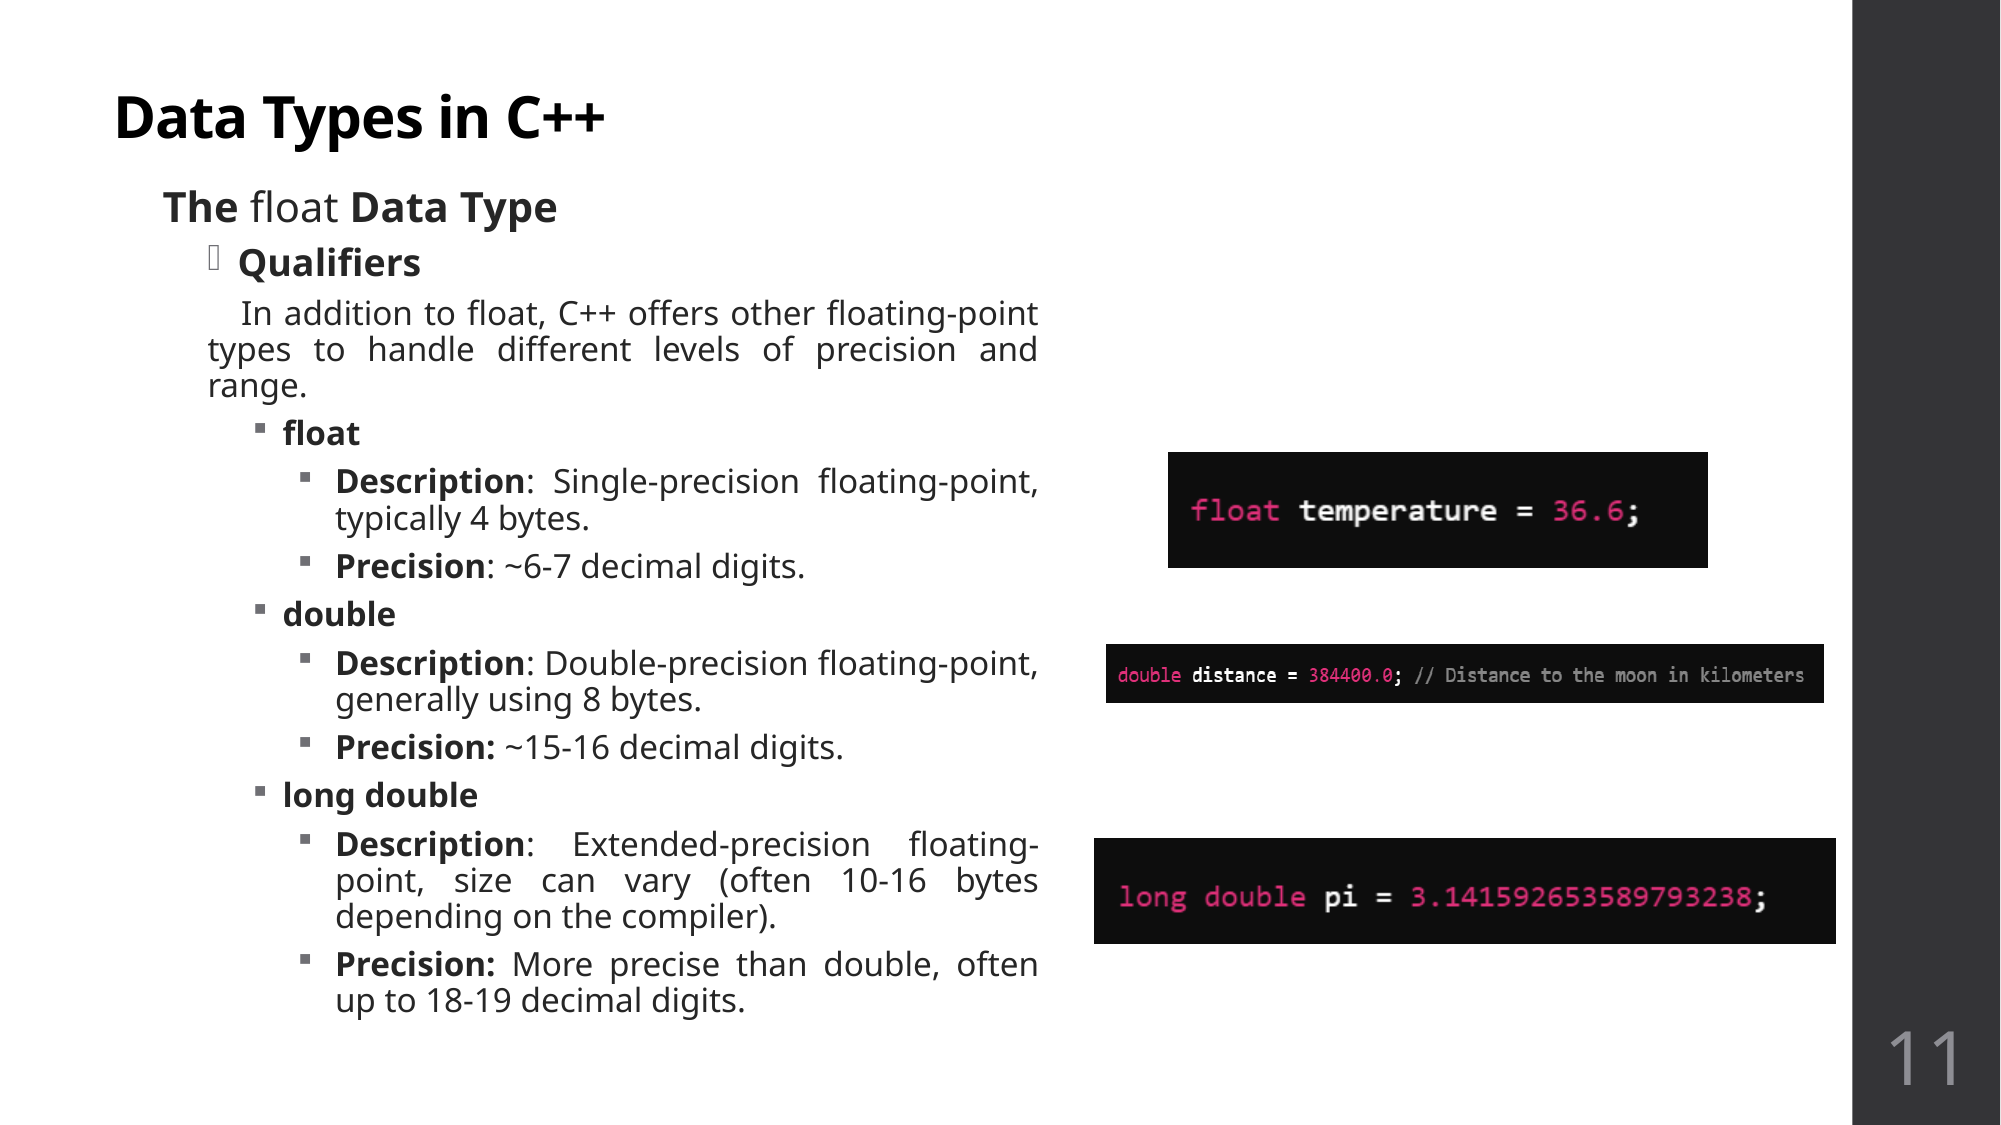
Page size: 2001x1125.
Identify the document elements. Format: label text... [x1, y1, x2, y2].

title Data Types in C++ [98, 56, 1739, 159]
picture [1105, 643, 1825, 704]
picture [1168, 452, 1708, 569]
list The float Data Type Qualifiers In addition to float, C++ offers other floating-point types to handle different levels of precision and range. float Description: Single-precision floating-point, typically 4 bytes. Precision: ~6-7 decimal digits. double Description: Double-precision floating-point, generally using 8 bytes. Precision: ~15-16 decimal digits. long double Description: Extended-precision floating-point, size can vary (often 10-16 bytes depending on the compiler). Precision: More precise than double, often up to 18-19 decimal digits. [57, 178, 1056, 1069]
slide_number 11 [1852, 1012, 2000, 1110]
picture [1094, 837, 1836, 944]
